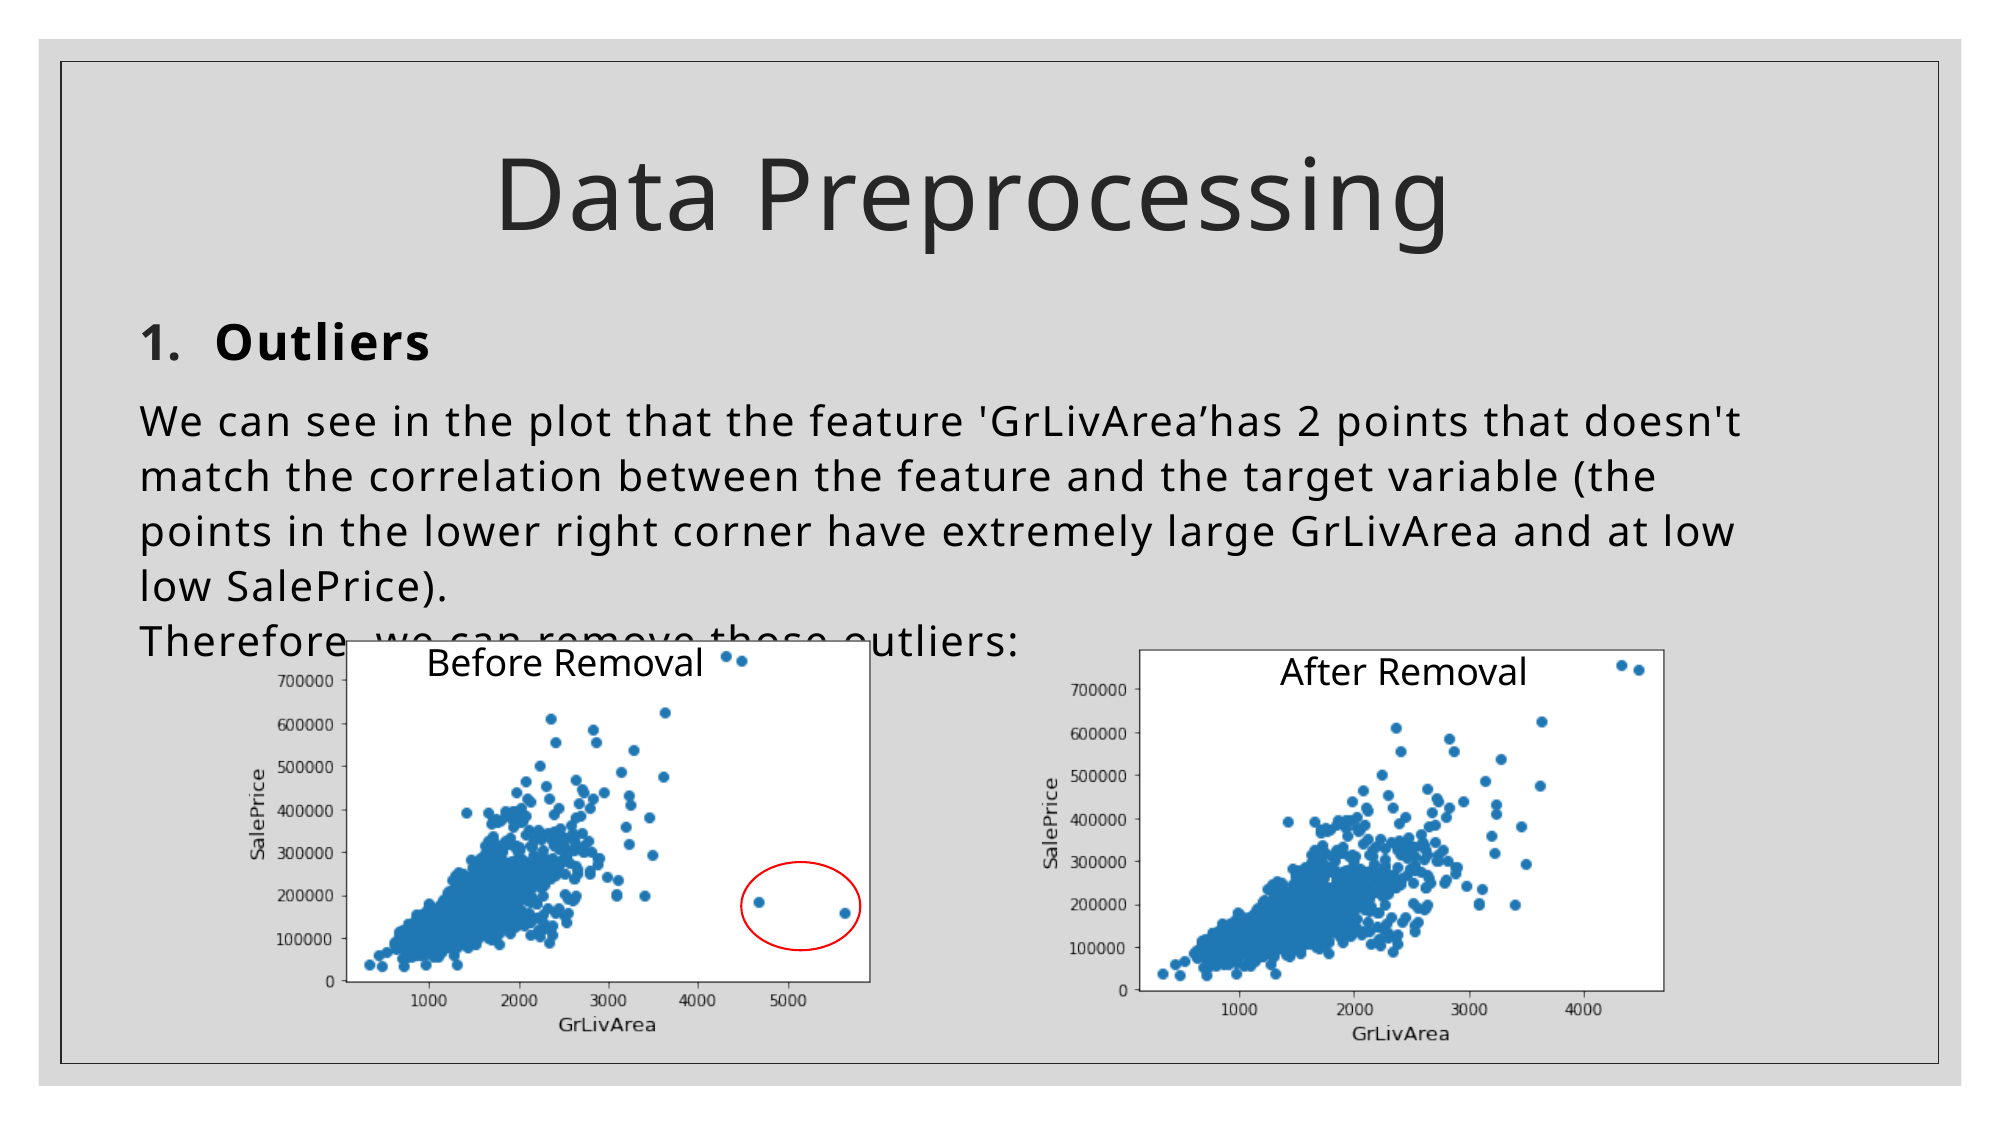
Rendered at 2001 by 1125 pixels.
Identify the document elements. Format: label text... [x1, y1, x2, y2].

picture [1031, 640, 1673, 1055]
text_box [237, 631, 879, 1046]
title Data Preprocessing [148, 70, 1799, 286]
list Outliers We can see in the plot that the feature 'GrLivArea’has 2 points that doesn't match the correlation between the feature and the target variable (the points in the lower right corner have extremely large GrLivArea and at low low SalePrice). Therefore, we can remove those outliers: [121, 286, 1825, 977]
